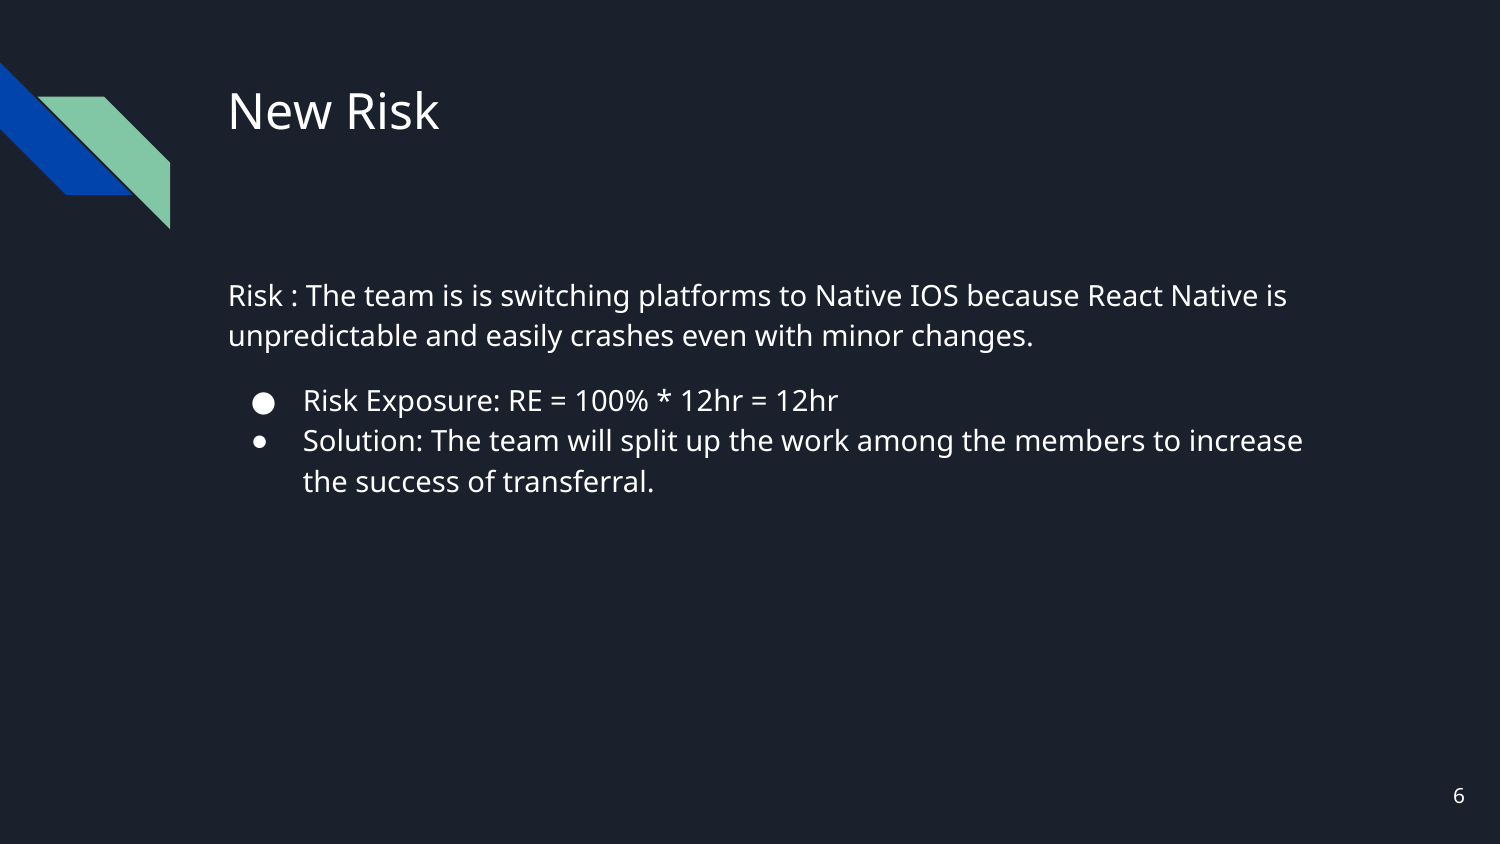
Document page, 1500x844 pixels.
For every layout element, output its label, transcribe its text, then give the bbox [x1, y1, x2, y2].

slide_number 6 [1389, 764, 1480, 830]
list Risk : The team is is switching platforms to Native IOS because React Native is unpredictable and easily crashes even with minor changes. Risk Exposure: RE = 100% * 12hr = 12hr Solution: The team will split up the work among the members to increase the success of transferral. [212, 257, 1368, 735]
title New Risk [212, 64, 1368, 215]
